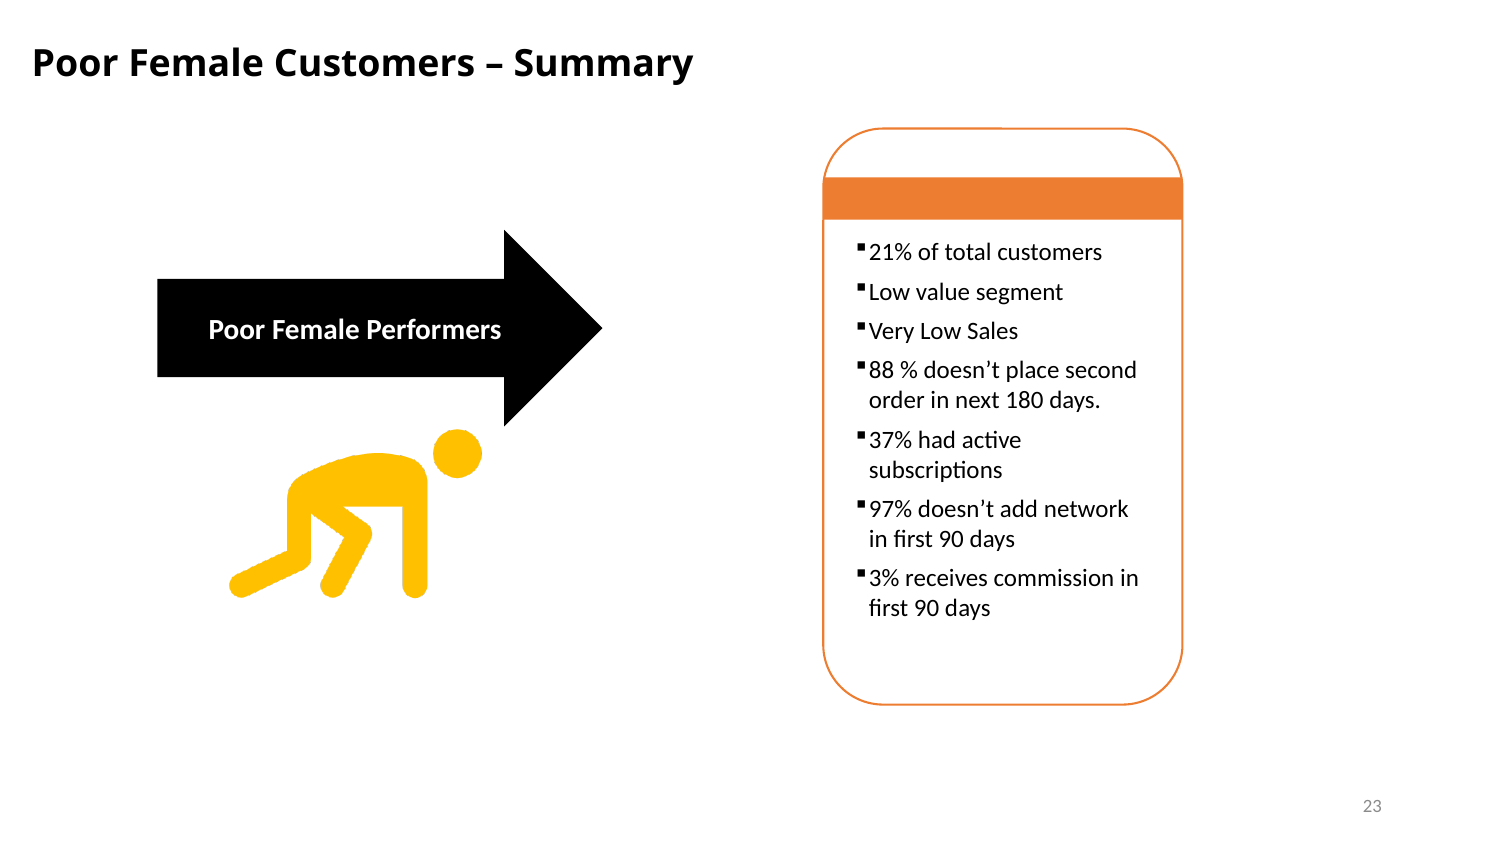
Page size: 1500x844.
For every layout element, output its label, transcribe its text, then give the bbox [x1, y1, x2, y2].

text_box 21% of total customers Low value segment Very Low Sales 88 % doesn’t place second order in next 180 days. 37% had active subscriptions 97% doesn’t add network in first 90 days 3% receives commission in first 90 days [822, 179, 1184, 706]
picture [209, 367, 501, 659]
slide_number 23 [1059, 782, 1397, 827]
text_box 21% of total customers Low value segment Very Low Sales 88 % doesn’t place second order in next 180 days. 37% had active subscriptions 97% doesn’t add network in first 90 days 3% receives commission in first 90 days [823, 127, 1183, 177]
title Poor Female Customers – Summary [16, 16, 1486, 113]
text_box Poor Female Performers [156, 227, 604, 429]
text_box [823, 177, 1183, 220]
